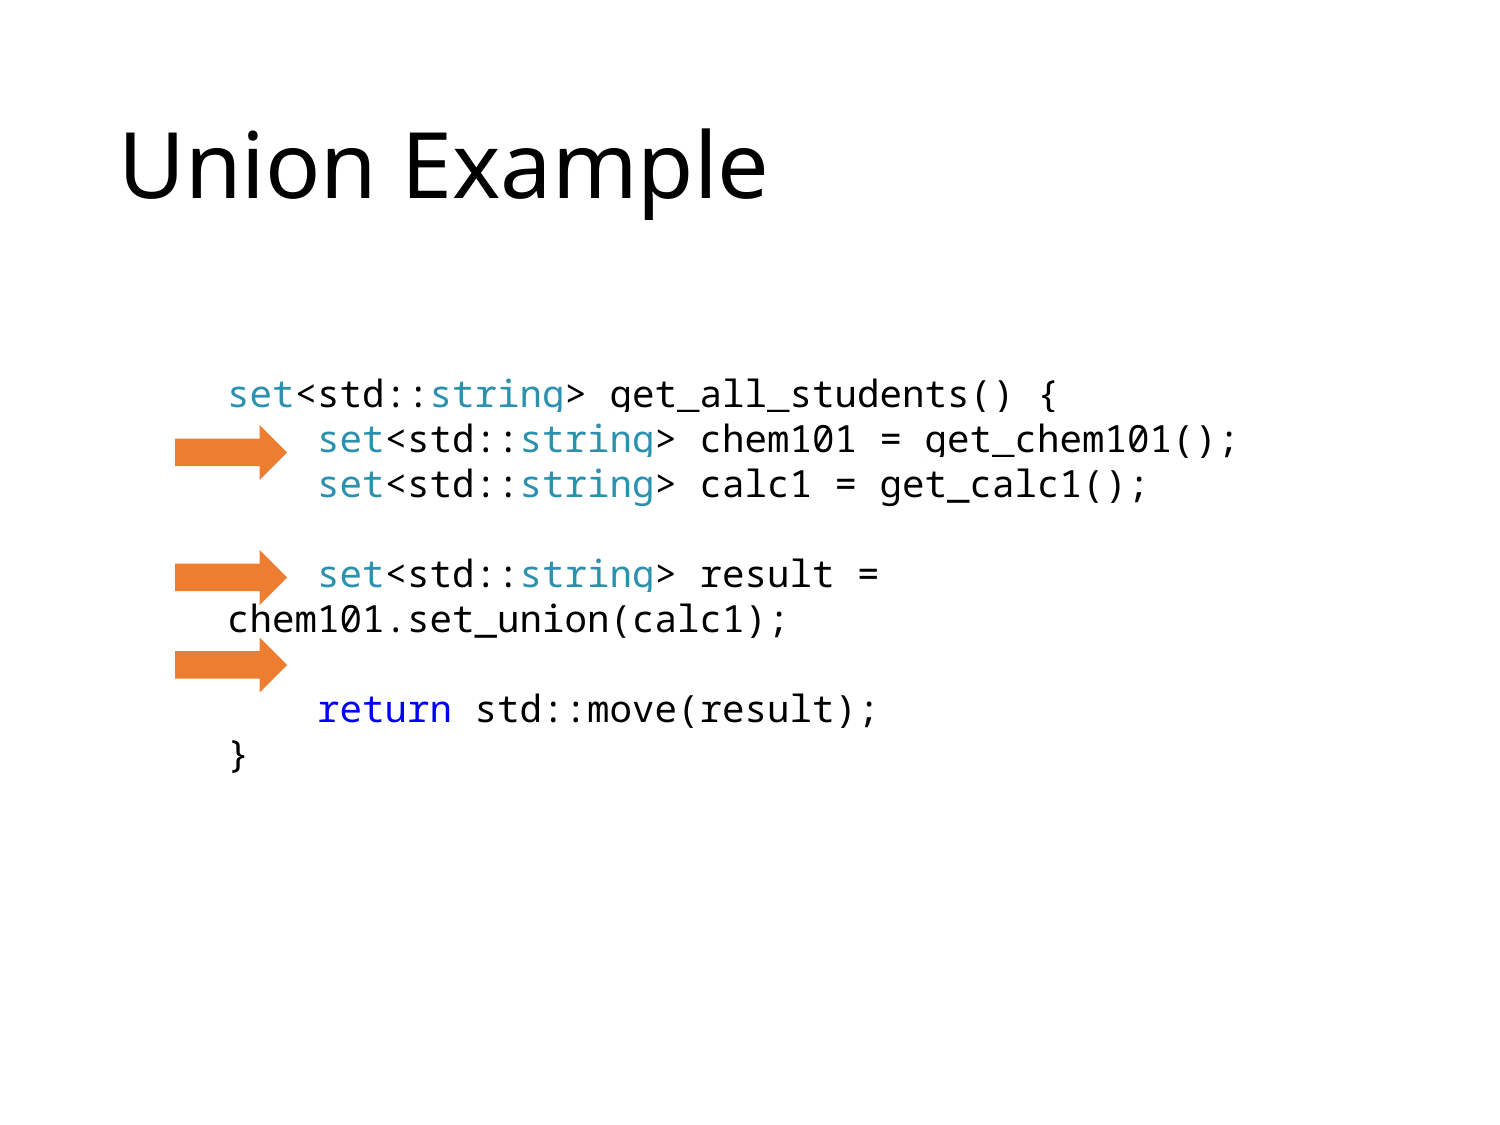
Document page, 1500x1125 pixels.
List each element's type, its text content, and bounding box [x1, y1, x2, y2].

text_box [174, 635, 289, 695]
text_box [174, 547, 289, 608]
text_box set<std::string> get_all_students() { set<std::string> chem101 = get_chem101(); set<std::string> calc1 = get_calc1(); set<std::string> result = chem101.set_union(calc1); return std::move(result); } [212, 362, 1400, 783]
title Union Example [103, 59, 1397, 278]
text_box [174, 422, 289, 483]
